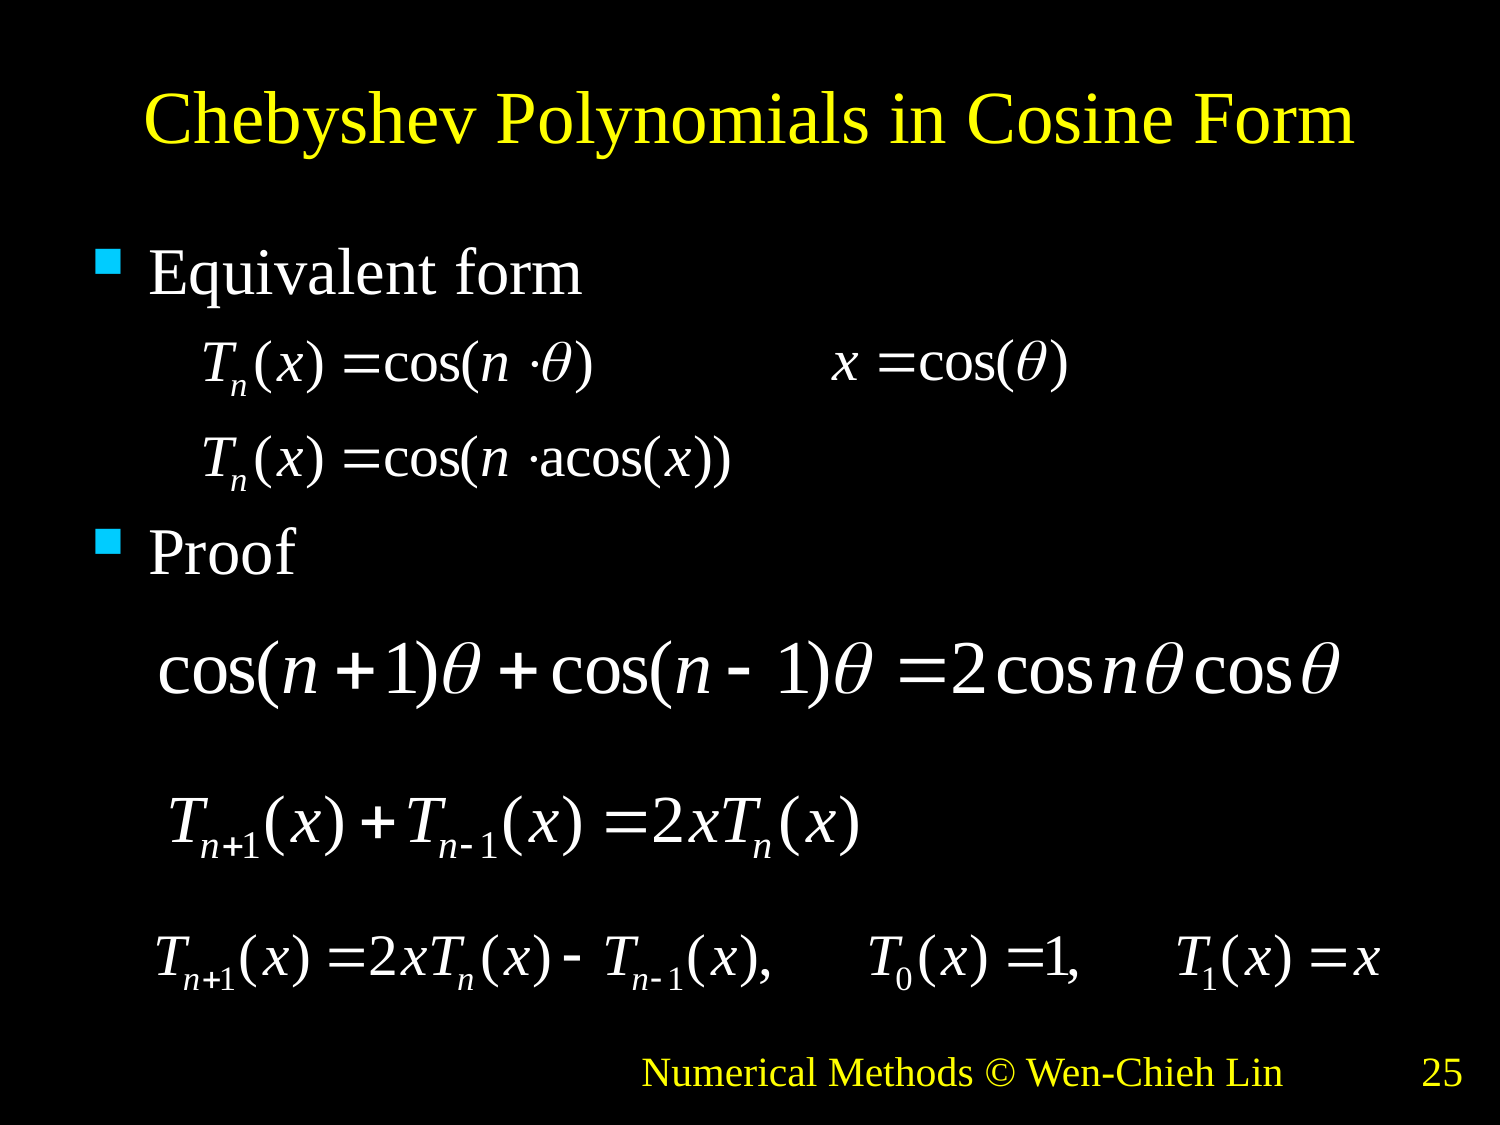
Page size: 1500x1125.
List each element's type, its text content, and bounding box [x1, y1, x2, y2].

footer Numerical Methods © Wen-Chieh Lin [490, 1035, 1128, 1103]
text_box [147, 624, 1353, 723]
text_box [194, 322, 600, 410]
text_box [147, 916, 1391, 1003]
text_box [194, 417, 743, 504]
title Chebyshev Polynomials in Cosine Form [75, 19, 1425, 208]
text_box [159, 774, 869, 874]
list Equivalent form Proof [76, 220, 1427, 1035]
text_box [820, 325, 1078, 403]
slide_number 25 [1128, 1024, 1479, 1103]
